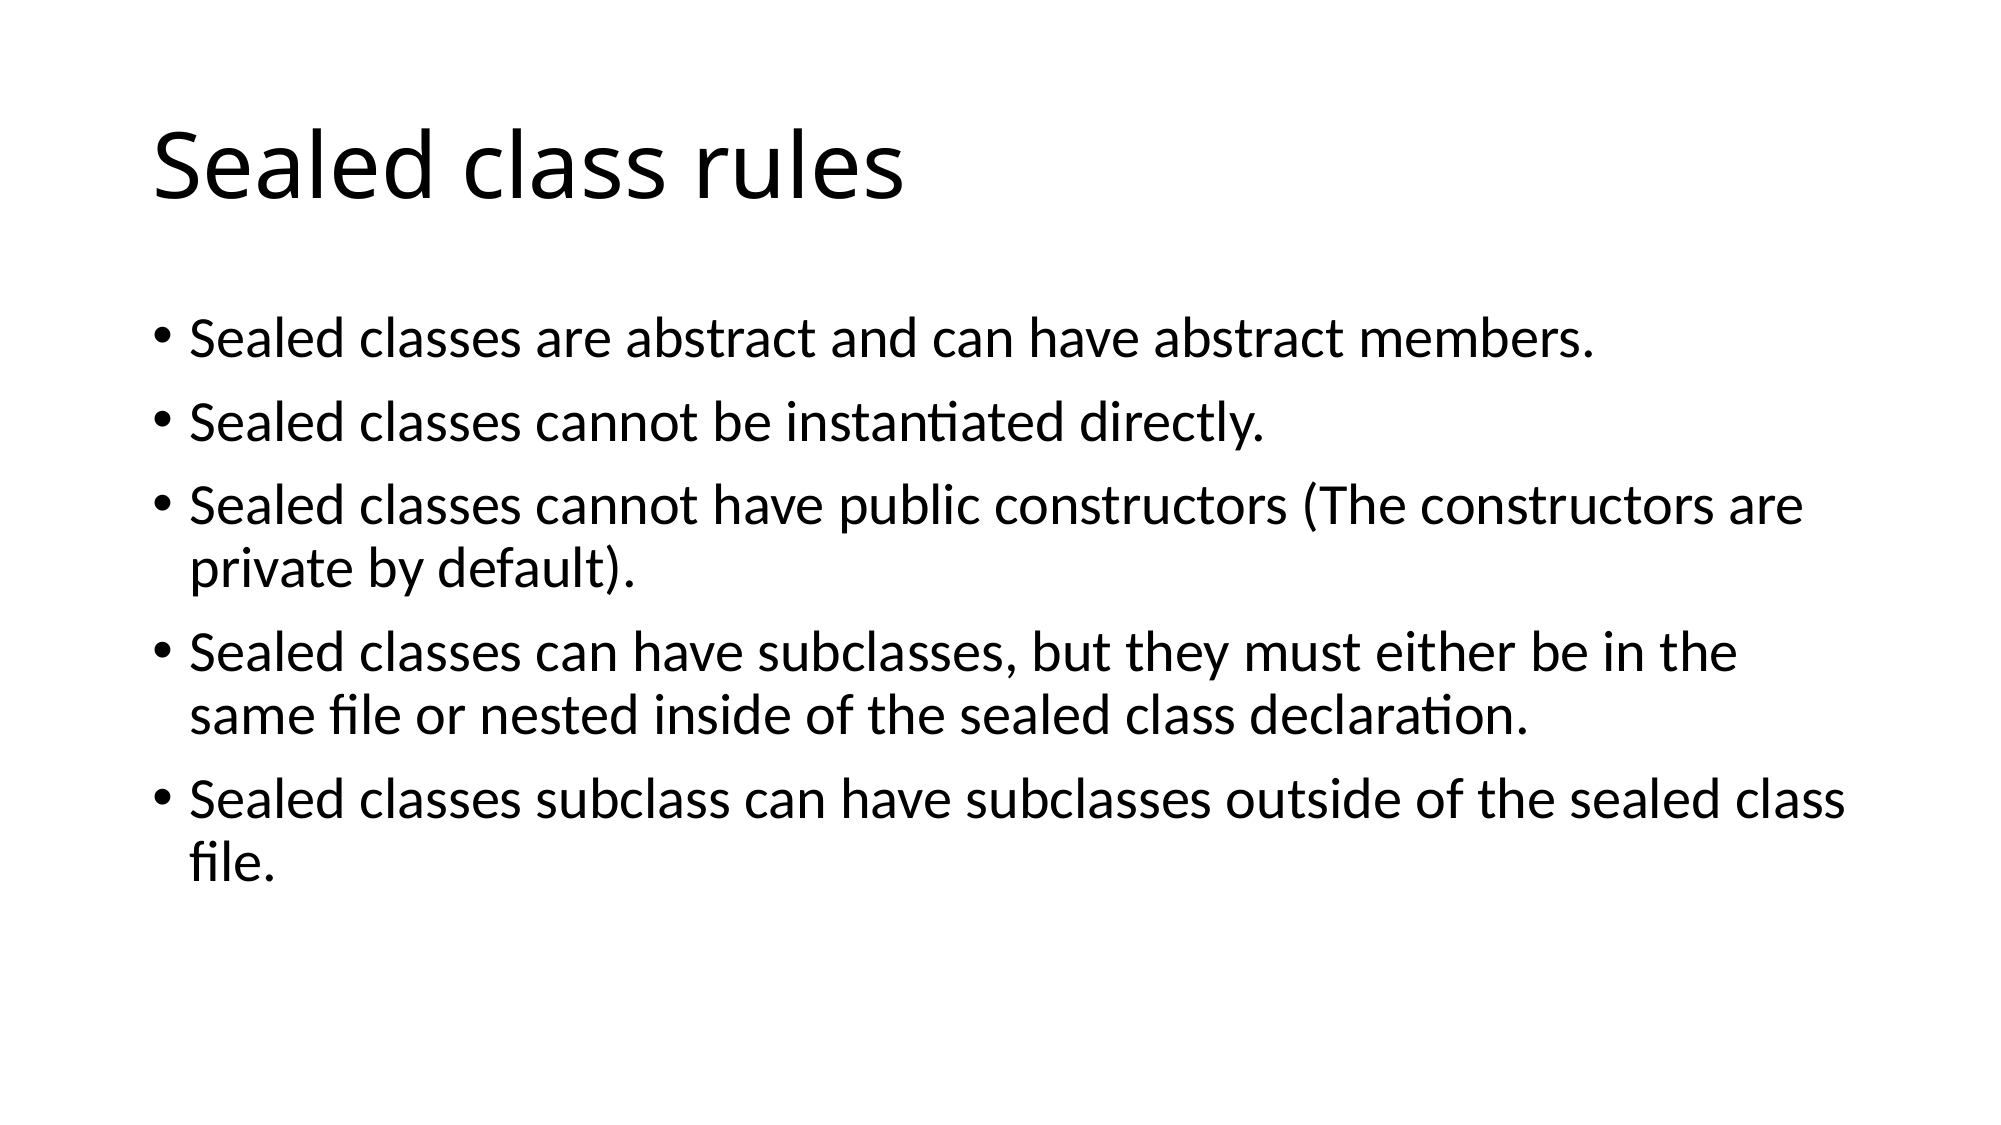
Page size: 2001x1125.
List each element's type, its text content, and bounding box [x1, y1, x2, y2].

title Sealed class rules [137, 59, 1863, 278]
list Sealed classes are abstract and can have abstract members. Sealed classes cannot be instantiated directly. Sealed classes cannot have public constructors (The constructors are private by default). Sealed classes can have subclasses, but they must either be in the same file or nested inside of the sealed class declaration. Sealed classes subclass can have subclasses outside of the sealed class file. [137, 299, 1863, 1014]
